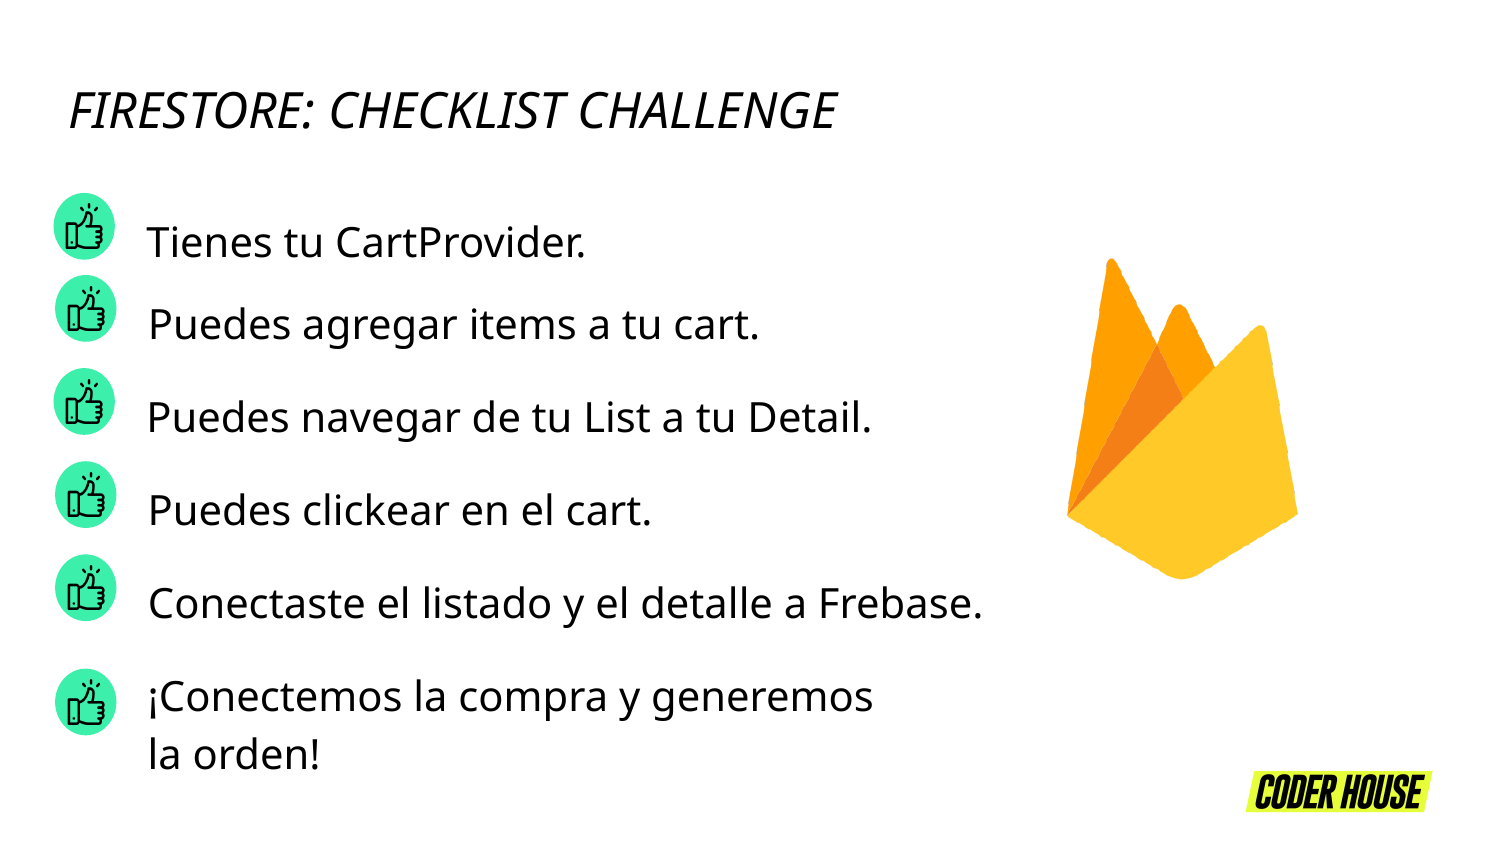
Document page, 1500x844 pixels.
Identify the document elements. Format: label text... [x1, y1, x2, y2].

picture [64, 679, 107, 725]
text_box Puedes navegar de tu List a tu Detail. [131, 368, 906, 435]
picture [63, 378, 105, 425]
text_box [53, 209, 58, 244]
picture [64, 565, 107, 611]
picture [1241, 764, 1437, 819]
text_box [64, 554, 117, 607]
text_box Puedes agregar items a tu cart. [132, 275, 950, 342]
text_box Tienes tu CartProvider. [131, 192, 954, 260]
text_box FIRESTORE: CHECKLIST CHALLENGE [53, 54, 1436, 129]
text_box [53, 384, 58, 419]
text_box Conectaste el listado y el detalle a Frebase. [132, 554, 950, 622]
picture [955, 192, 1408, 645]
text_box [61, 668, 117, 721]
text_box [55, 292, 59, 325]
text_box [55, 571, 59, 604]
text_box [60, 368, 115, 420]
text_box Puedes clickear en el cart. [132, 461, 950, 528]
text_box [63, 275, 117, 328]
text_box [55, 478, 59, 511]
picture [64, 285, 107, 332]
text_box [64, 461, 117, 514]
picture [64, 472, 107, 518]
text_box [59, 192, 115, 245]
text_box [55, 685, 59, 719]
text_box ¡Conectemos la compra y generemos la orden! [132, 647, 931, 788]
picture [63, 203, 105, 249]
